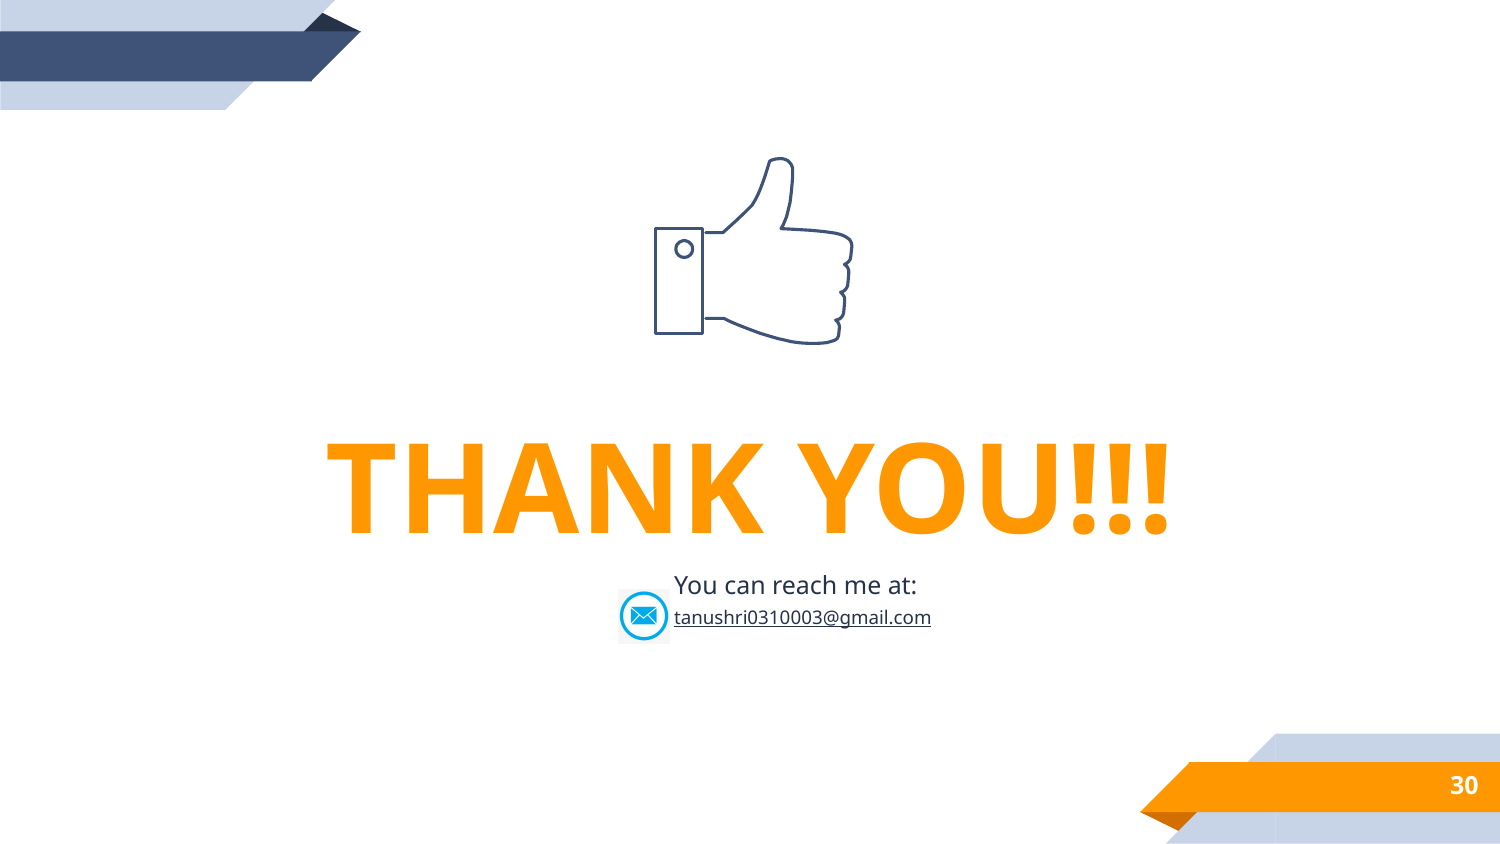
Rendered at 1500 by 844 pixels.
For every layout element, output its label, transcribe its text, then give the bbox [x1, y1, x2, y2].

title THANK YOU!!! [209, 387, 1291, 464]
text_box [655, 158, 853, 344]
subtitle You can reach me at: tanushri0310003@gmail.com [209, 464, 1291, 685]
picture [618, 589, 671, 645]
slide_number 30 [1249, 760, 1494, 813]
